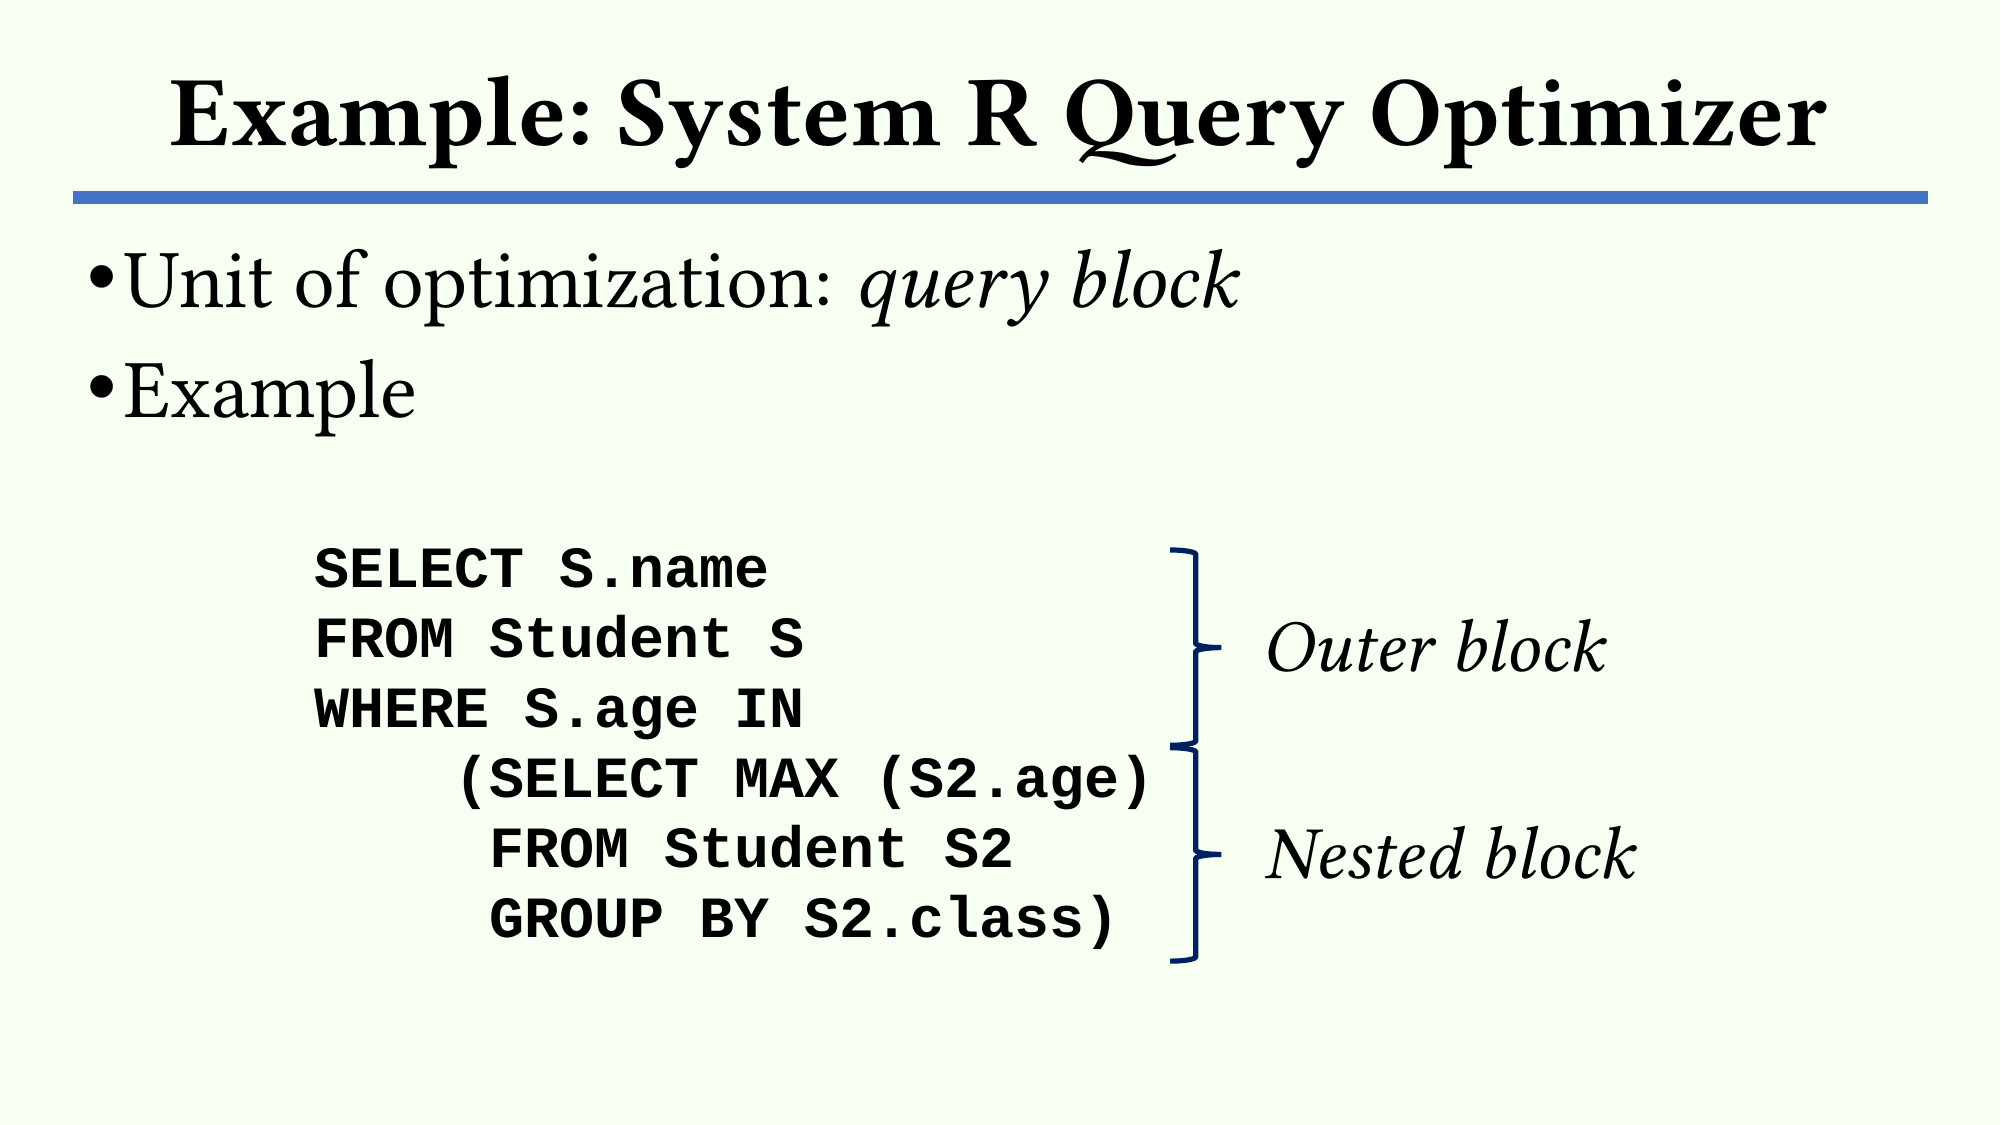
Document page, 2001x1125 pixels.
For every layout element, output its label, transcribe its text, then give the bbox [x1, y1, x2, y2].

title Example: System R Query Optimizer [72, 35, 1928, 191]
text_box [1170, 747, 1679, 962]
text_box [1170, 550, 1648, 747]
text_box SELECT S.name FROM Student S WHERE S.age IN (SELECT MAX (S2.age) FROM Student S2 GROUP BY S2.class) [299, 521, 1171, 957]
list Unit of optimization: query block Example [72, 227, 1928, 1043]
